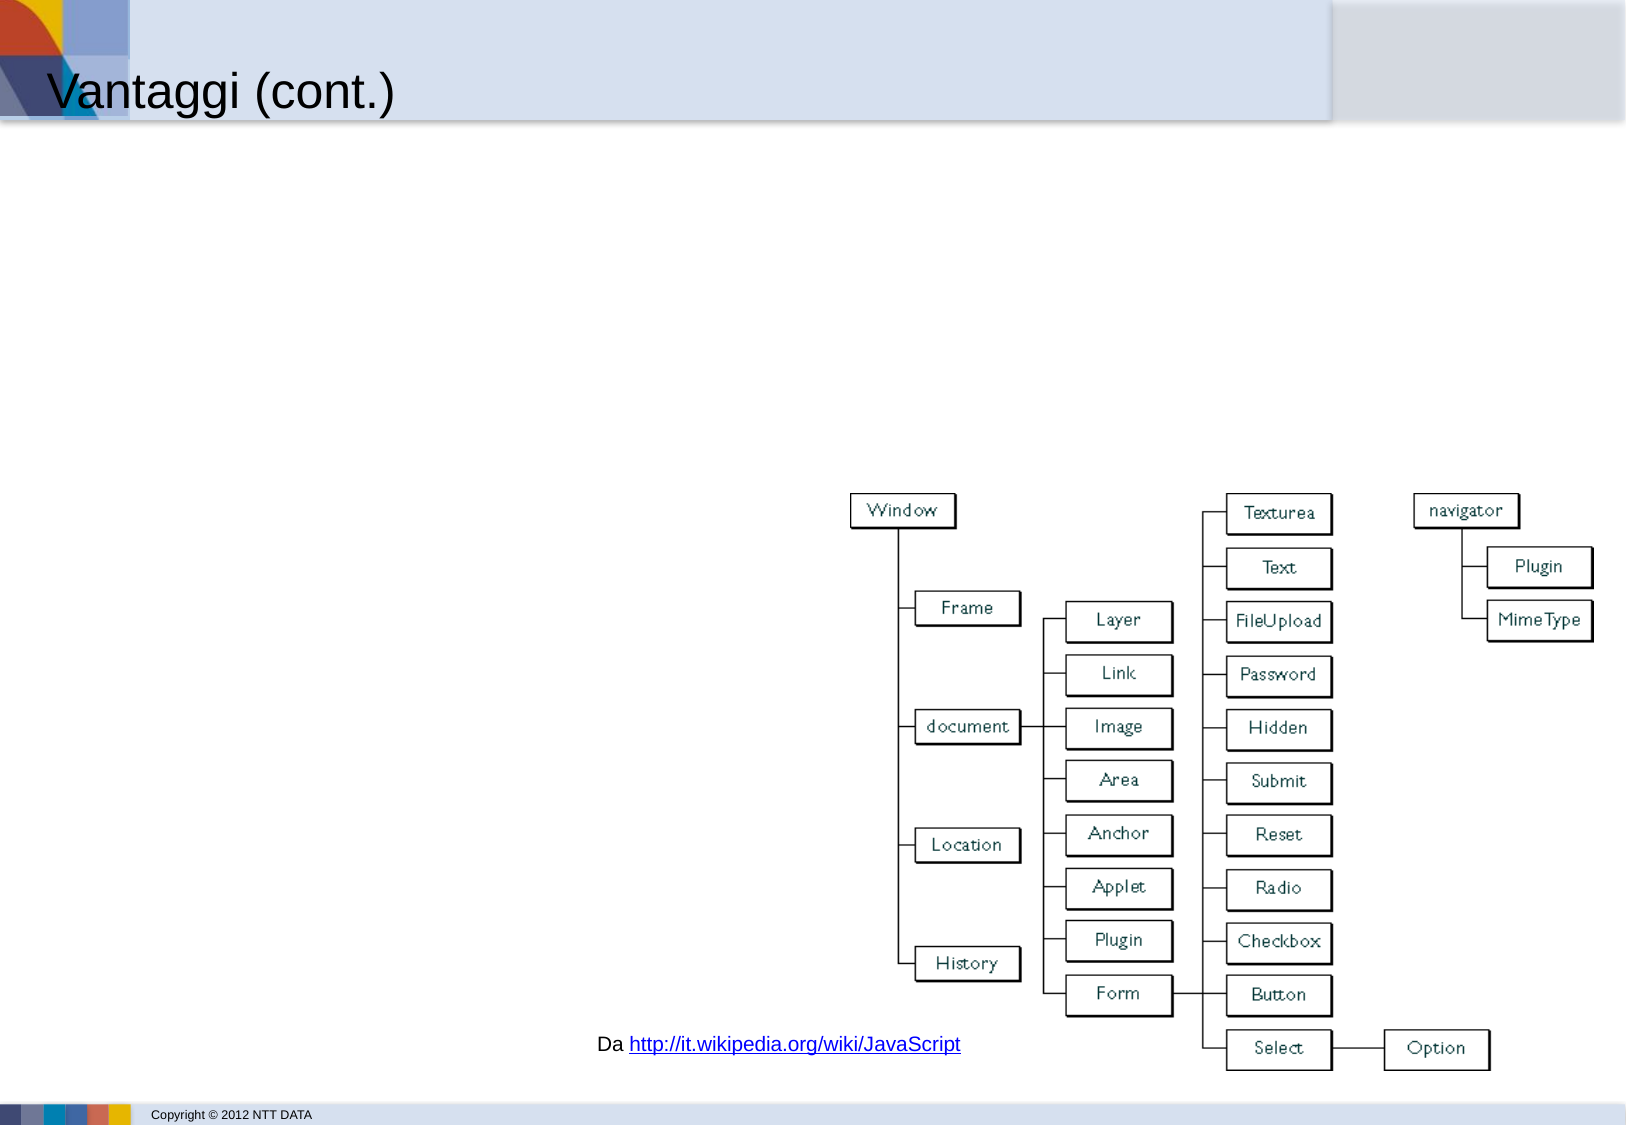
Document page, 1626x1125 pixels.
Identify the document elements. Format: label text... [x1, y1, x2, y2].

picture [0, 0, 130, 120]
title Vantaggi (cont.) [31, 50, 1468, 112]
picture [850, 493, 1594, 1071]
text_box Da http://it.wikipedia.org/wiki/JavaScript [582, 1023, 845, 1063]
